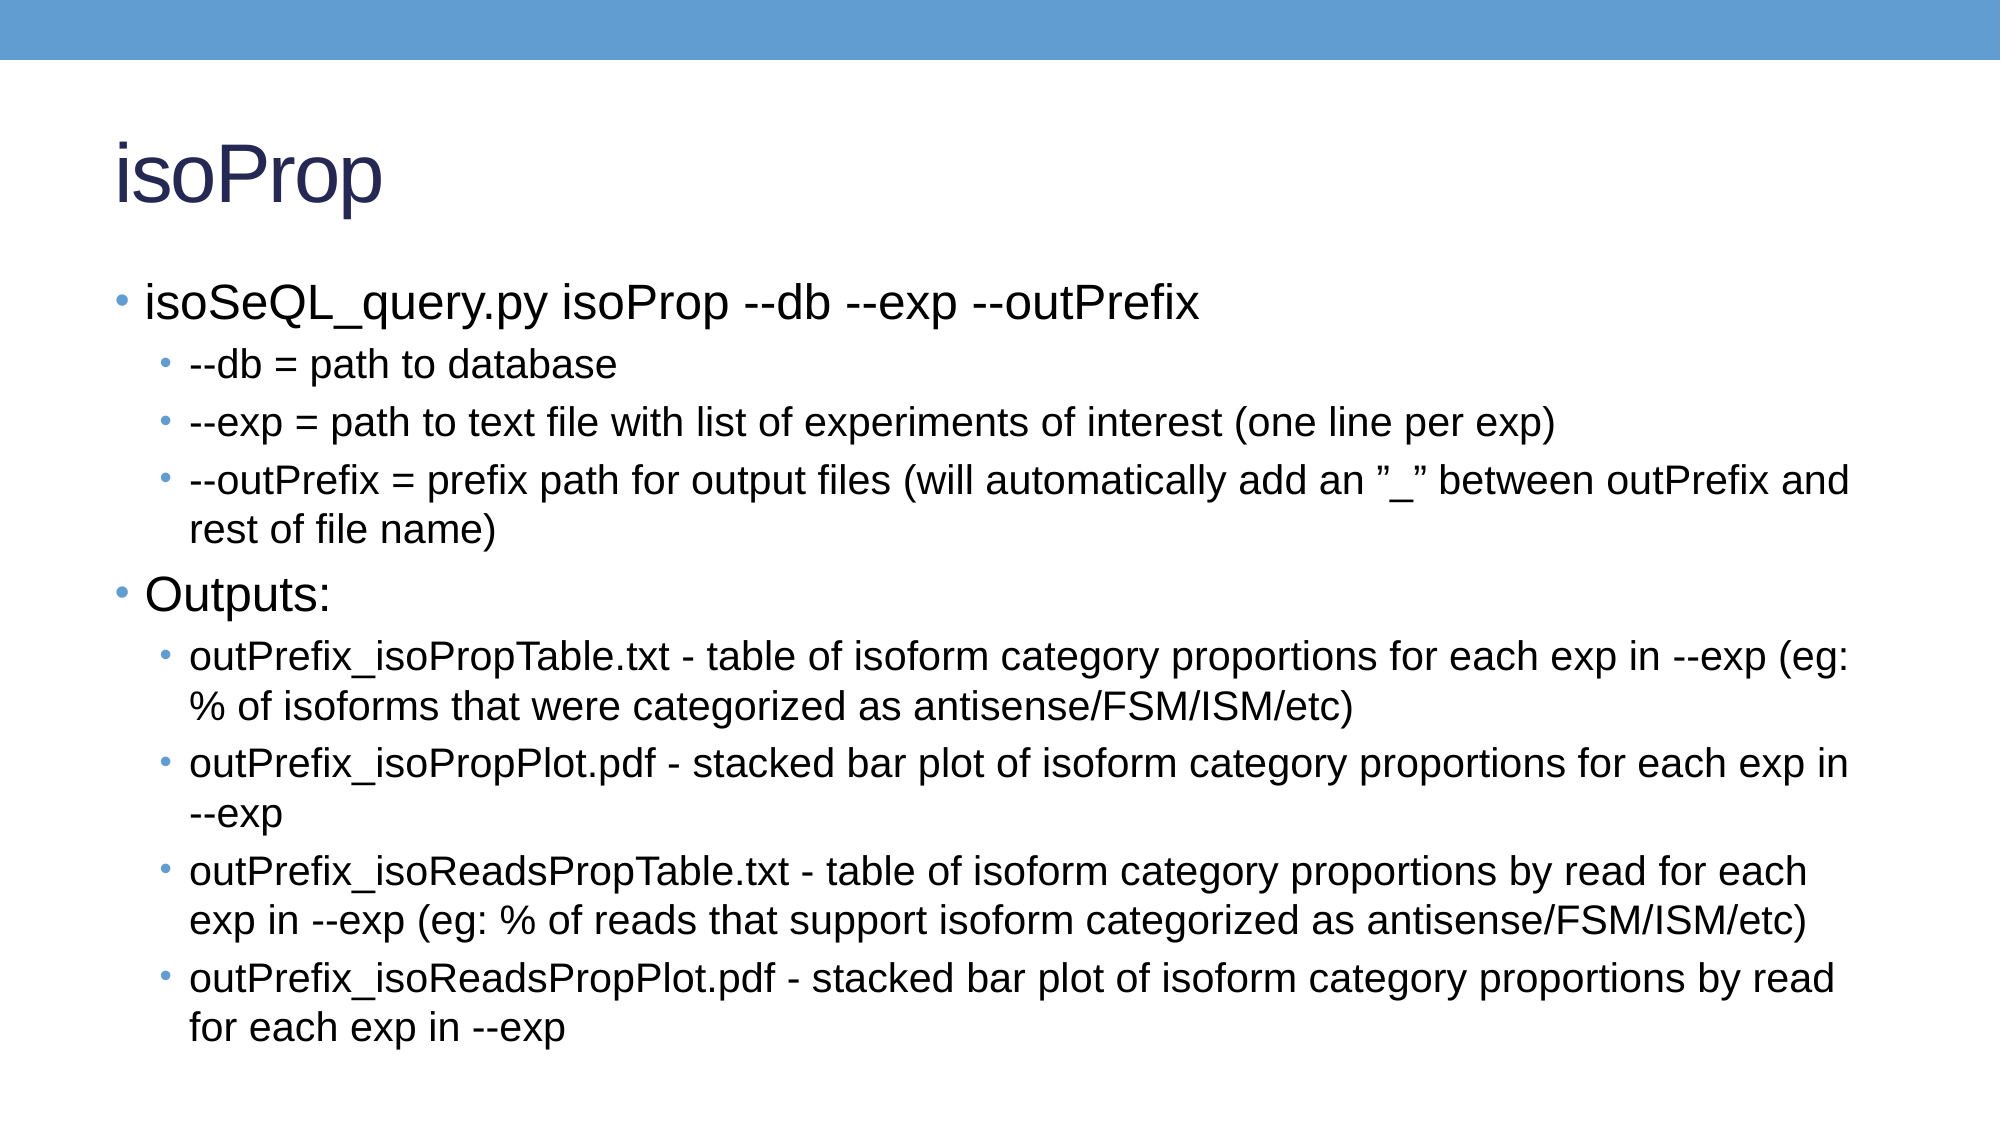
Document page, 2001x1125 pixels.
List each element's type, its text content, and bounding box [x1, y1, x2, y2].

list isoSeQL_query.py isoProp --db --exp --outPrefix --db = path to database --exp = path to text file with list of experiments of interest (one line per exp) --outPrefix = prefix path for output files (will automatically add an ”_” between outPrefix and rest of file name) Outputs: outPrefix_isoPropTable.txt - table of isoform category proportions for each exp in --exp (eg: % of isoforms that were categorized as antisense/FSM/ISM/etc) outPrefix_isoPropPlot.pdf - stacked bar plot of isoform category proportions for each exp in --exp outPrefix_isoReadsPropTable.txt - table of isoform category proportions by read for each exp in --exp (eg: % of reads that support isoform categorized as antisense/FSM/ISM/etc) outPrefix_isoReadsPropPlot.pdf - stacked bar plot of isoform category proportions by read for each exp in --exp [99, 262, 1900, 1063]
title isoProp [99, 87, 1900, 250]
